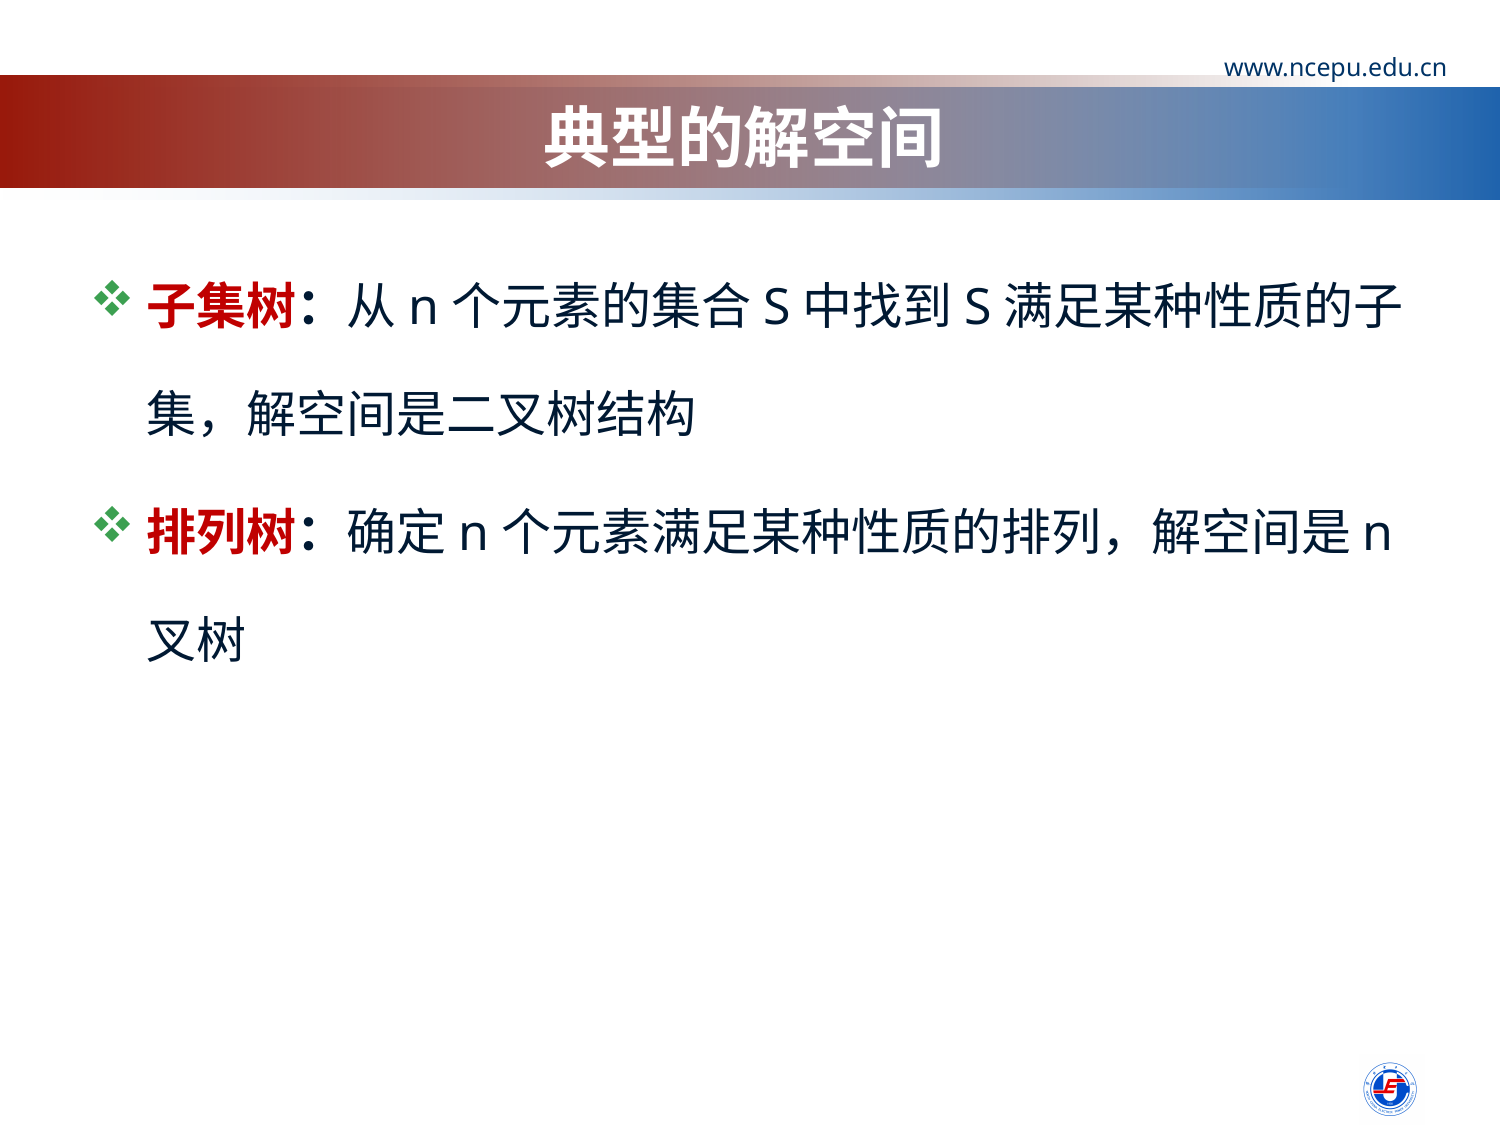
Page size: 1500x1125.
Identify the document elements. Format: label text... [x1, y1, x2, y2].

list 子集树：从n个元素的集合S中找到S满足某种性质的子集，解空间是二叉树结构 排列树：确定n个元素满足某种性质的排列，解空间是n叉树 [74, 219, 1426, 1056]
title 典型的解空间 [137, 89, 1351, 183]
picture [1359, 1056, 1425, 1125]
slide_number www.ncepu.edu.cn [1112, 44, 1463, 85]
